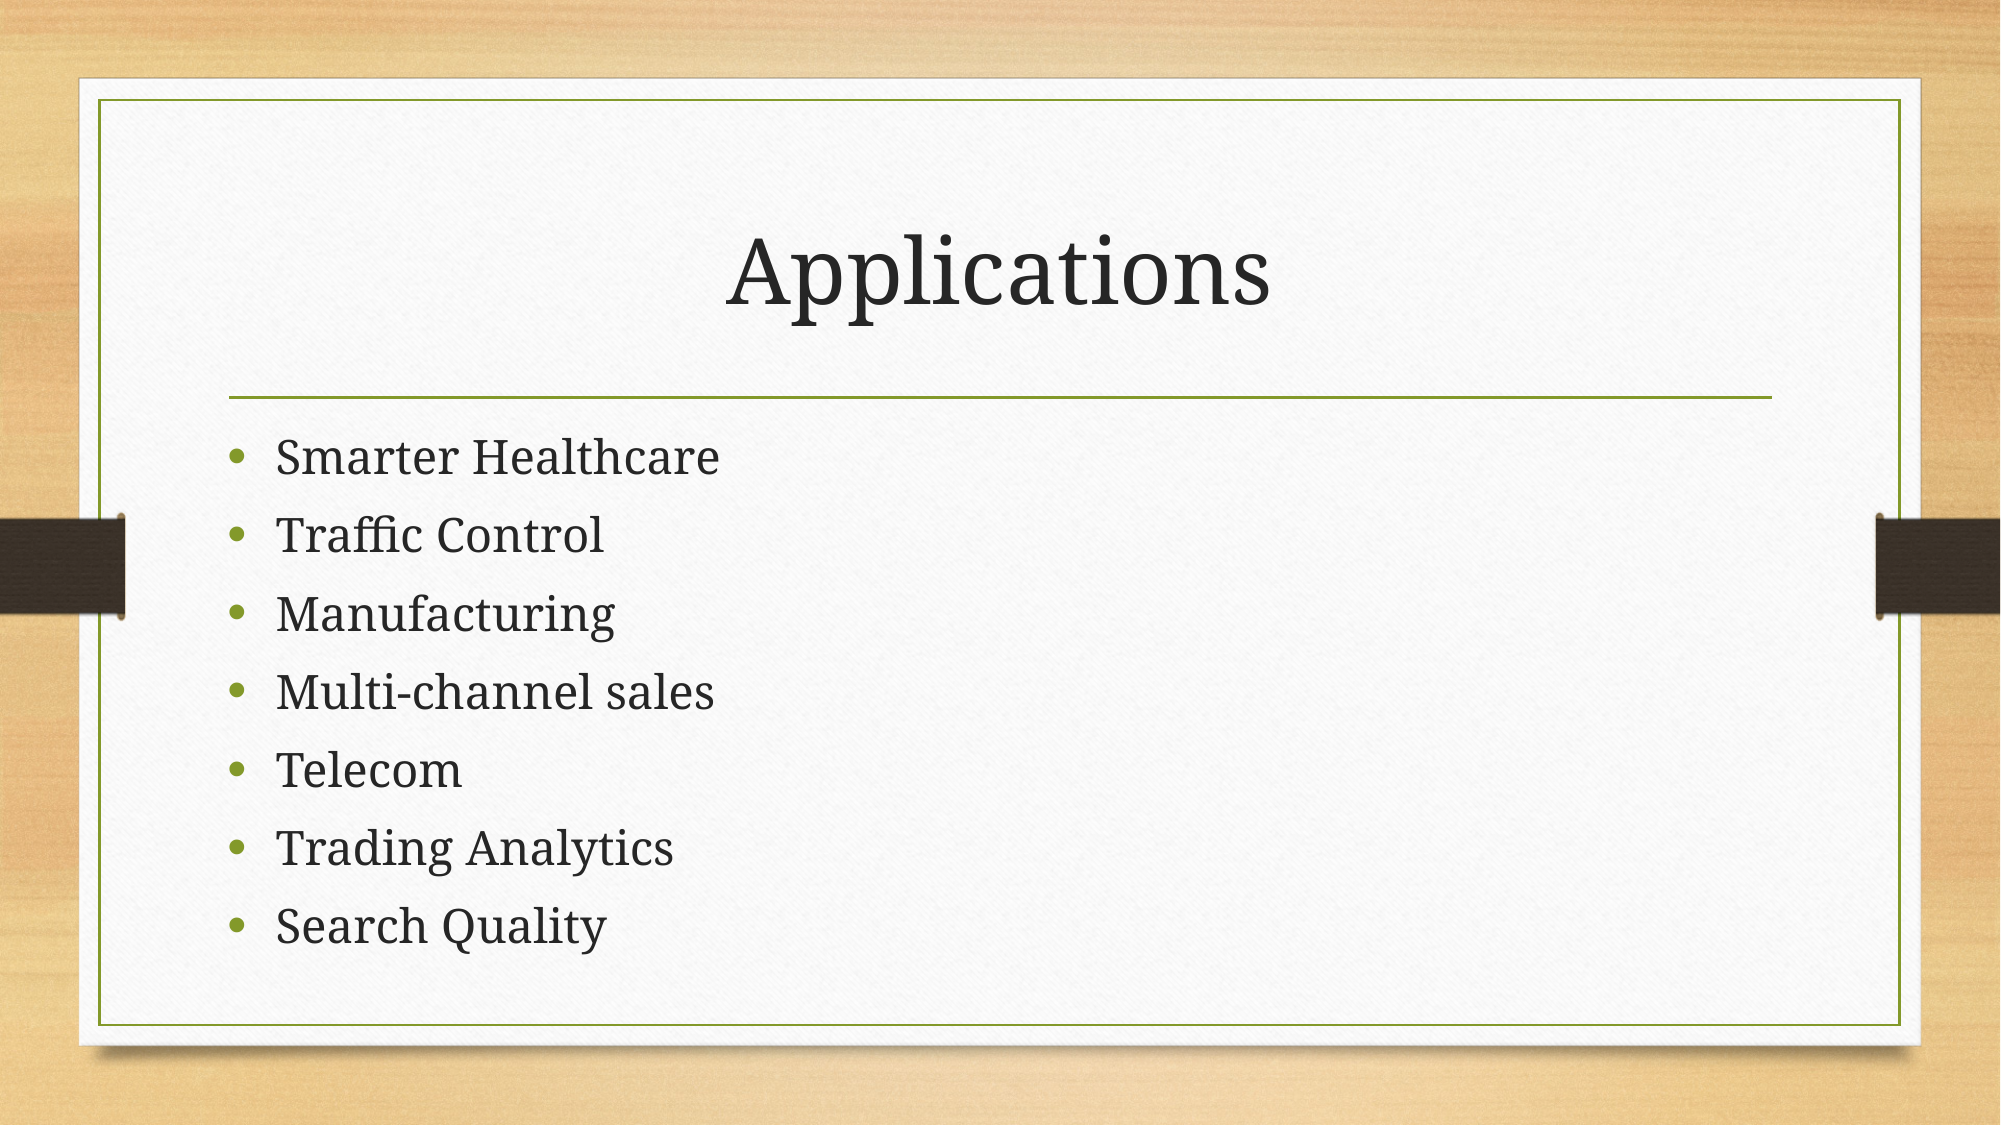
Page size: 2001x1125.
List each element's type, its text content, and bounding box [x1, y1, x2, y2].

list Smarter Healthcare Traffic Control Manufacturing Multi-channel sales Telecom Trading Analytics Search Quality [212, 419, 1788, 964]
title Applications [212, 161, 1788, 375]
picture [0, 0, 2001, 1125]
